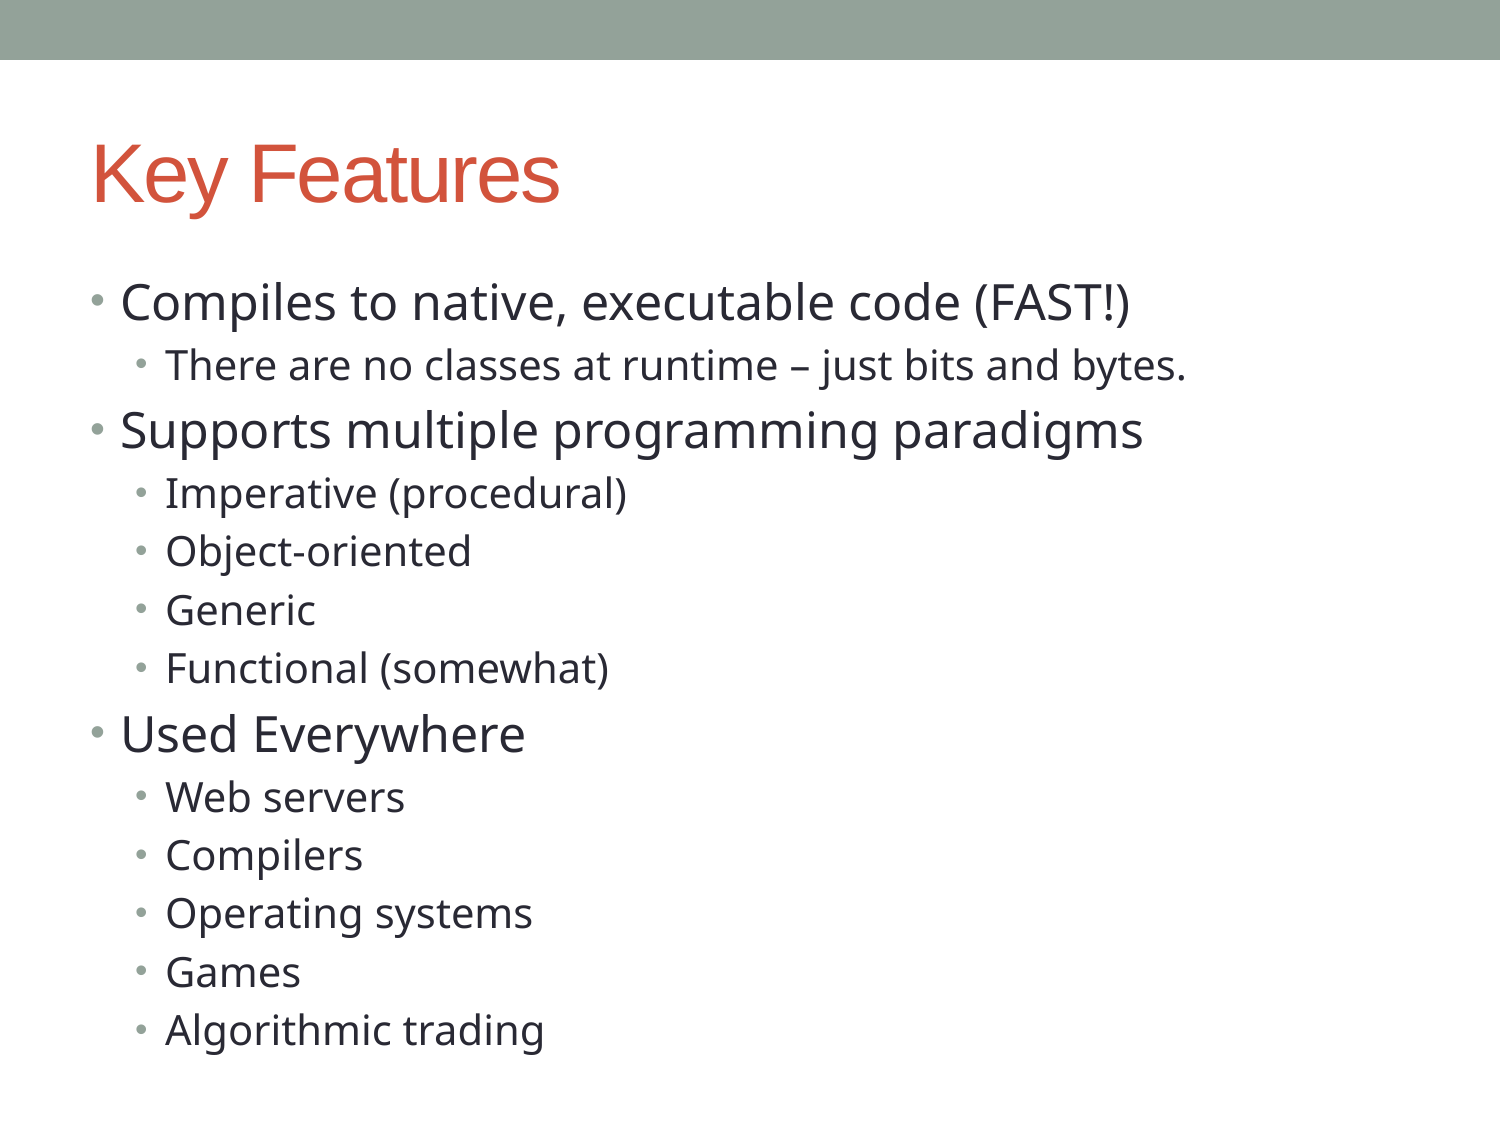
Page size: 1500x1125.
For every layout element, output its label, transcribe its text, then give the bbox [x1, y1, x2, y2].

list Compiles to native, executable code (FAST!) There are no classes at runtime – just bits and bytes. Supports multiple programming paradigms Imperative (procedural) Object-oriented Generic Functional (somewhat) Used Everywhere Web servers Compilers Operating systems Games Algorithmic trading [75, 262, 1425, 1063]
title Key Features [75, 87, 1425, 250]
